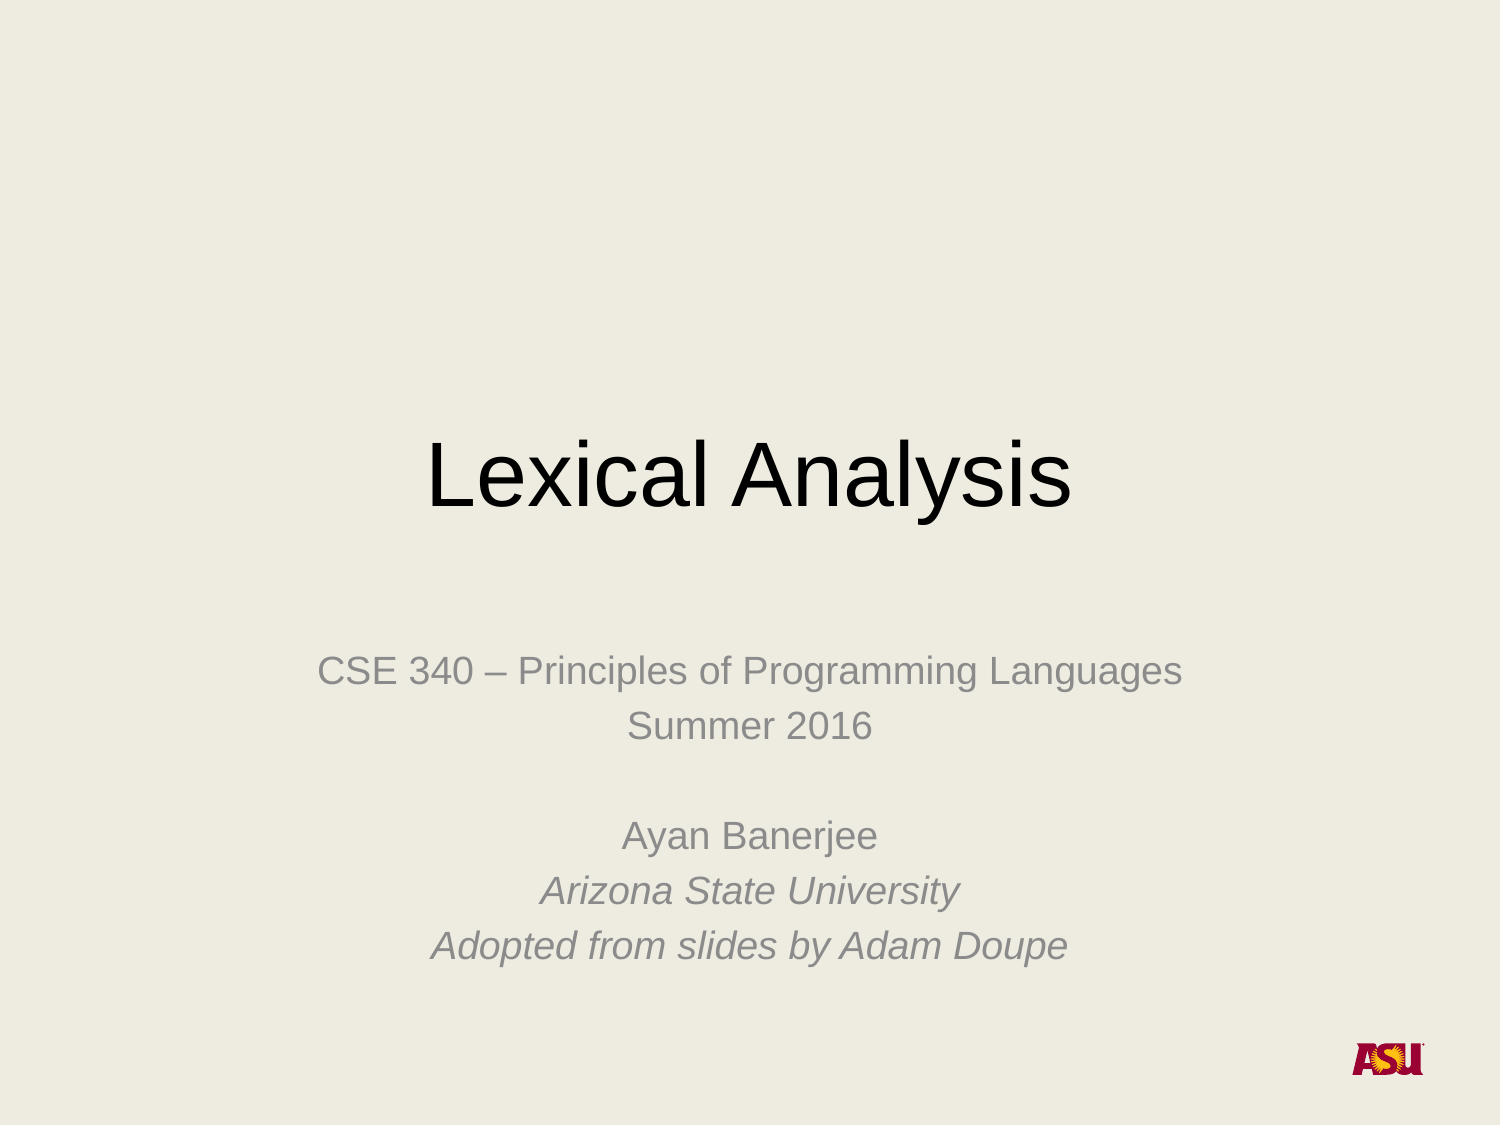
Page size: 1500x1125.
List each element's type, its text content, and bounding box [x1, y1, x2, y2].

subtitle CSE 340 – Principles of Programming Languages Summer 2016 Ayan Banerjee Arizona State University Adopted from slides by Adam Doupe [225, 637, 1275, 976]
title Lexical Analysis [112, 349, 1388, 591]
